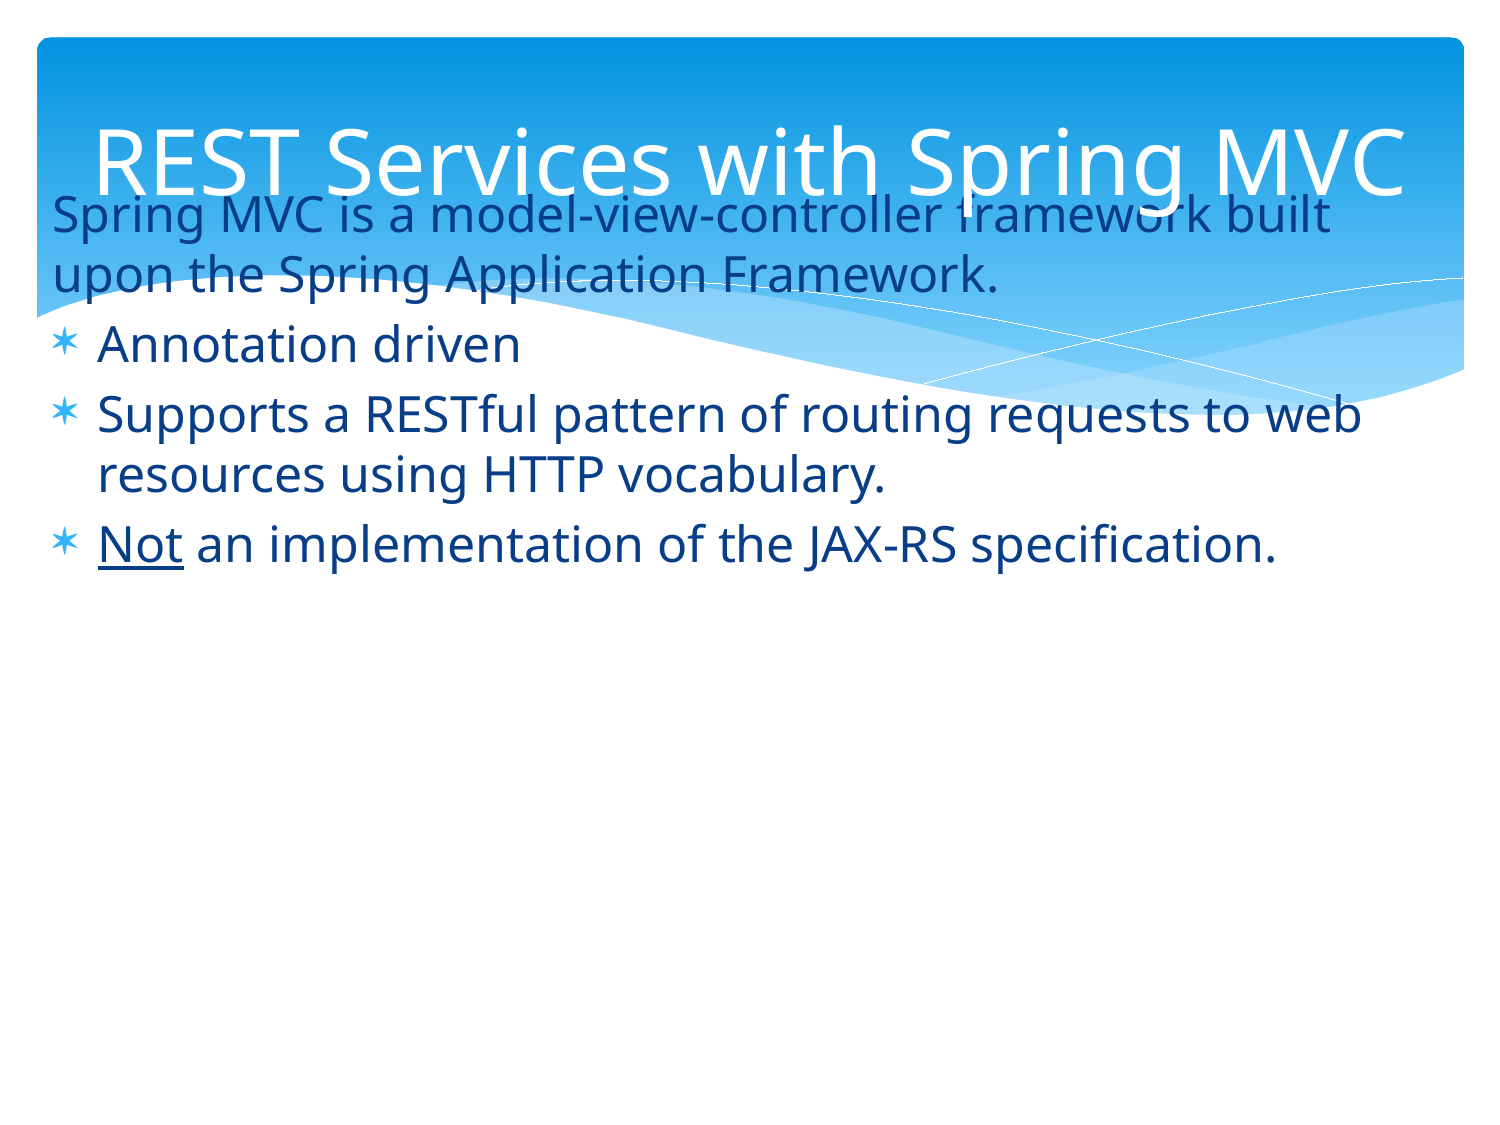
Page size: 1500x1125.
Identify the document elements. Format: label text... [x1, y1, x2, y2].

title REST Services with Spring MVC [75, 55, 1425, 261]
list Spring MVC is a model-view-controller framework built upon the Spring Application Framework. Annotation driven Supports a RESTful pattern of routing requests to web resources using HTTP vocabulary. Not an implementation of the JAX-RS specification. [37, 174, 1463, 950]
